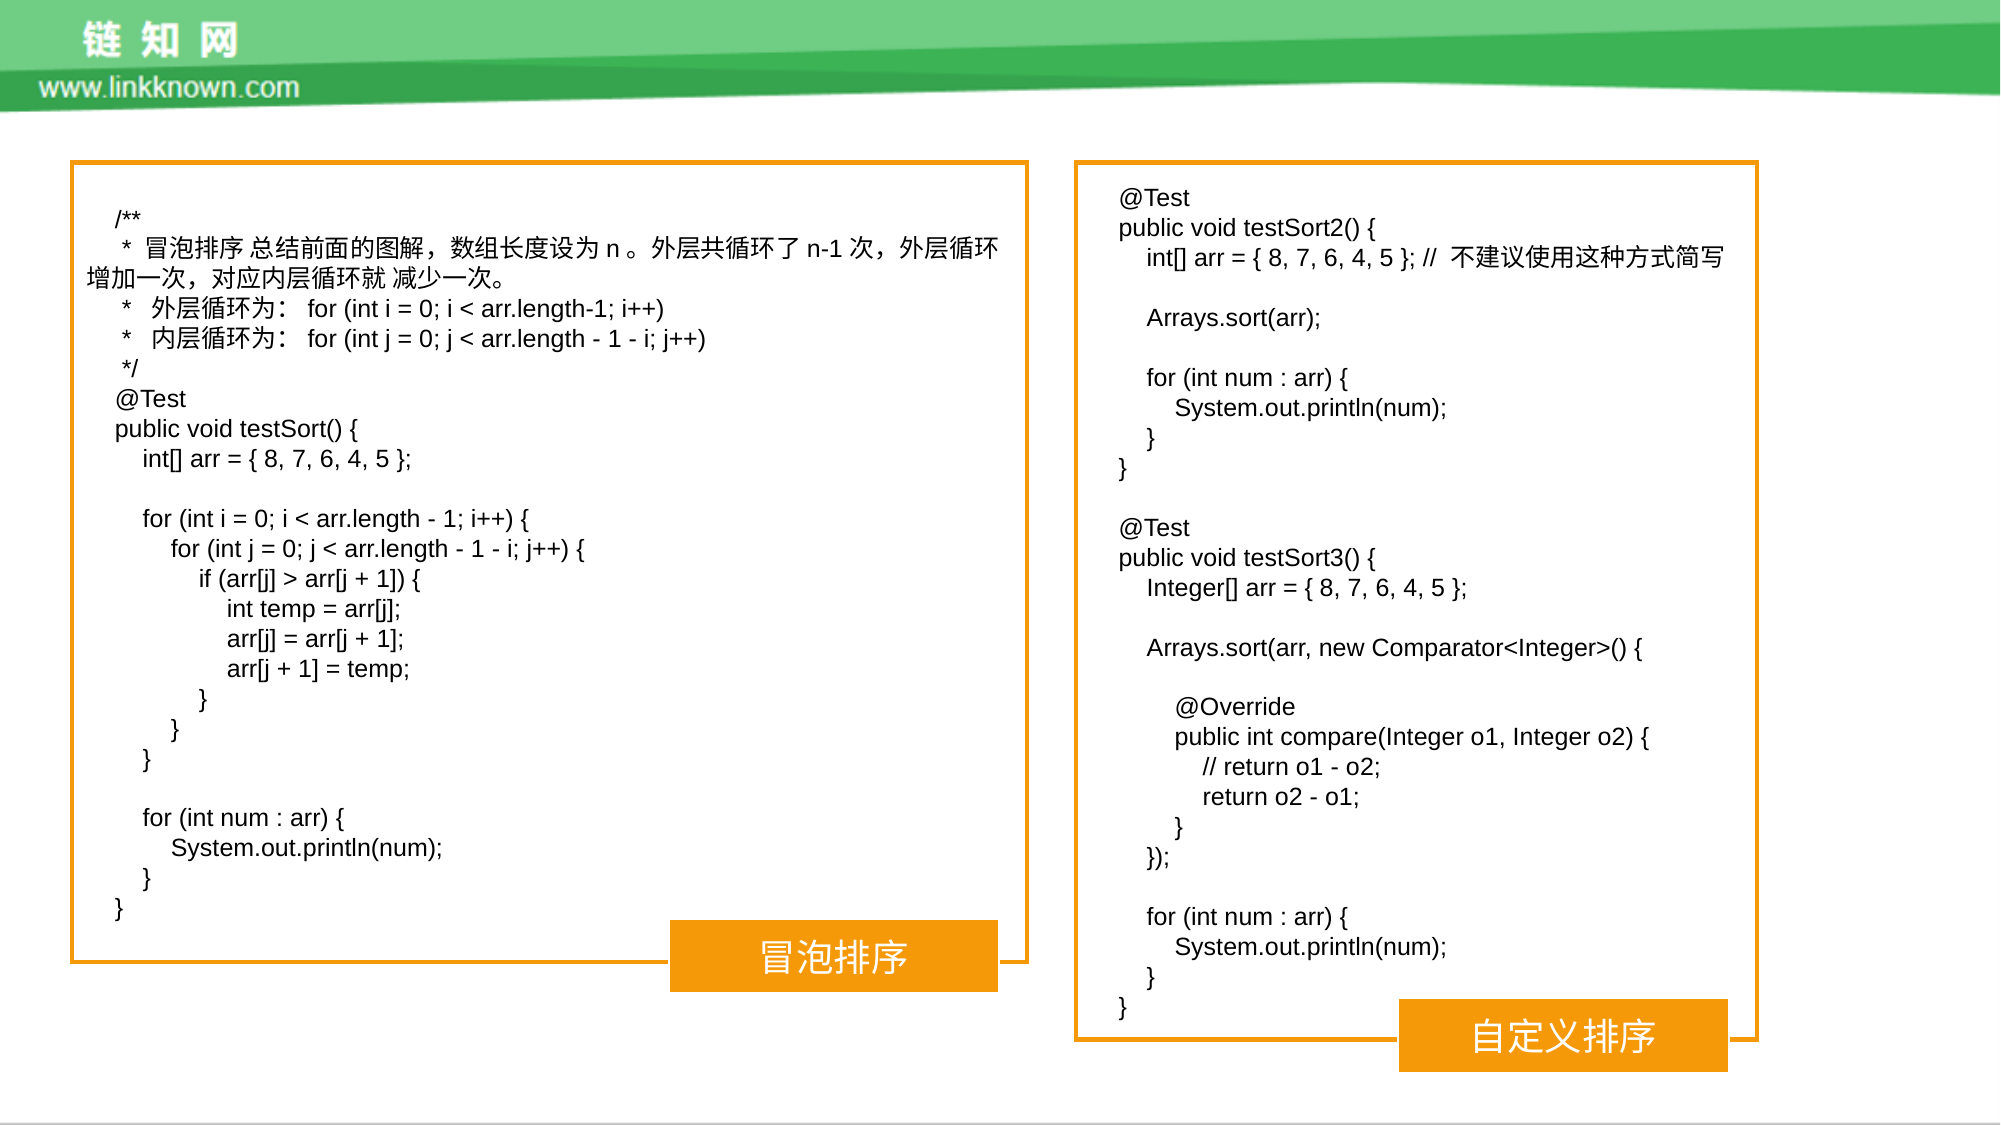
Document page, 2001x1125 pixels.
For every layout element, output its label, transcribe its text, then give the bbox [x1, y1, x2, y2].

text_box @Test public void testSort2() { int[] arr = { 8, 7, 6, 4, 5 }; // 不建议使用这种方式简写 Arrays.sort(arr); for (int num : arr) { System.out.println(num); } } @Test public void testSort3() { Integer[] arr = { 8, 7, 6, 4, 5 }; Arrays.sort(arr, new Comparator<Integer>() { @Override public int compare(Integer o1, Integer o2) { // return o1 - o2; return o2 - o1; } }); for (int num : arr) { System.out.println(num); } } [1075, 162, 1758, 1040]
text_box /** * 冒泡排序 总结前面的图解，数组长度设为n。外层共循环了n-1次，外层循环增加一次，对应内层循环就 减少一次。 * 外层循环为：for (int i = 0; i < arr.length-1; i++) * 内层循环为：for (int j = 0; j < arr.length - 1 - i; j++) */ @Test public void testSort() { int[] arr = { 8, 7, 6, 4, 5 }; for (int i = 0; i < arr.length - 1; i++) { for (int j = 0; j < arr.length - 1 - i; j++) { if (arr[j] > arr[j + 1]) { int temp = arr[j]; arr[j] = arr[j + 1]; arr[j + 1] = temp; } } } for (int num : arr) { System.out.println(num); } } [71, 162, 1028, 963]
picture [0, 0, 2001, 1125]
text_box 冒泡排序 [668, 918, 1000, 994]
text_box 自定义排序 [1397, 997, 1730, 1074]
